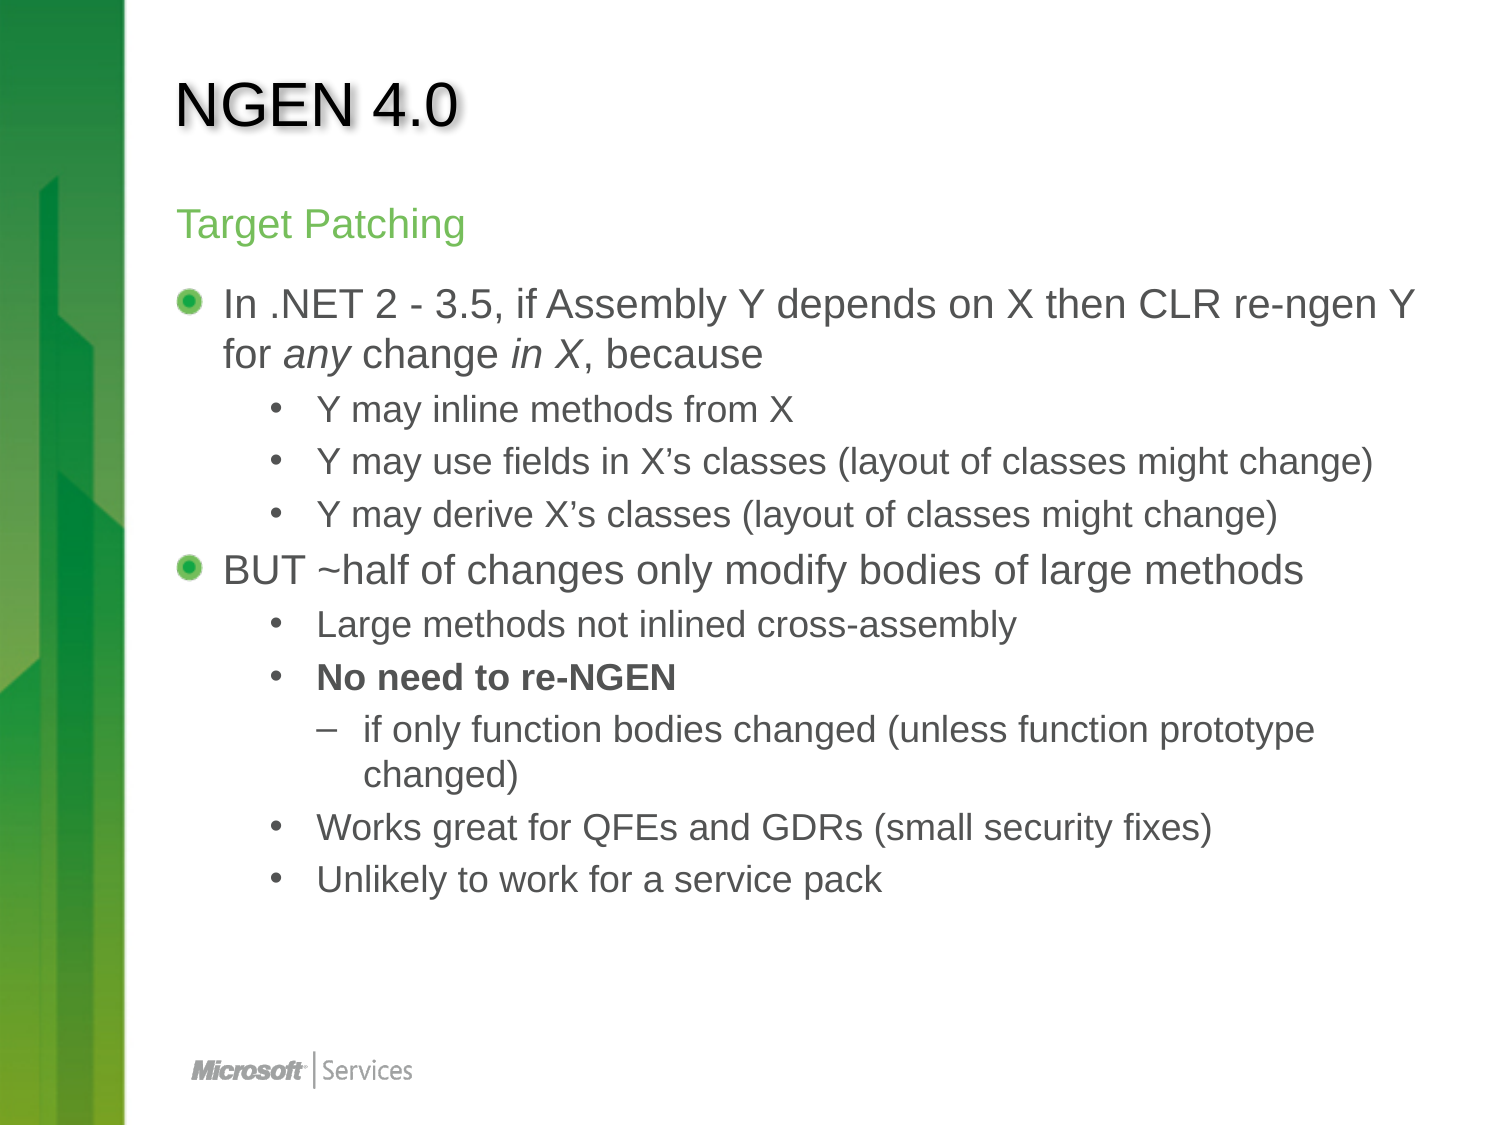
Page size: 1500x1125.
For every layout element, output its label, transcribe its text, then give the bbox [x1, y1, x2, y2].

list Target Patching [161, 189, 1438, 269]
title NGEN 4.0 [159, 56, 1262, 187]
picture [0, 0, 1500, 1125]
list In .NET 2 - 3.5, if Assembly Y depends on X then CLR re-ngen Y for any change in X, because Y may inline methods from X Y may use fields in X’s classes (layout of classes might change) Y may derive X’s classes (layout of classes might change) BUT ~half of changes only modify bodies of large methods Large methods not inlined cross-assembly No need to re-NGEN if only function bodies changed (unless function prototype changed) Works great for QFEs and GDRs (small security fixes) Unlikely to work for a service pack [161, 269, 1438, 1013]
